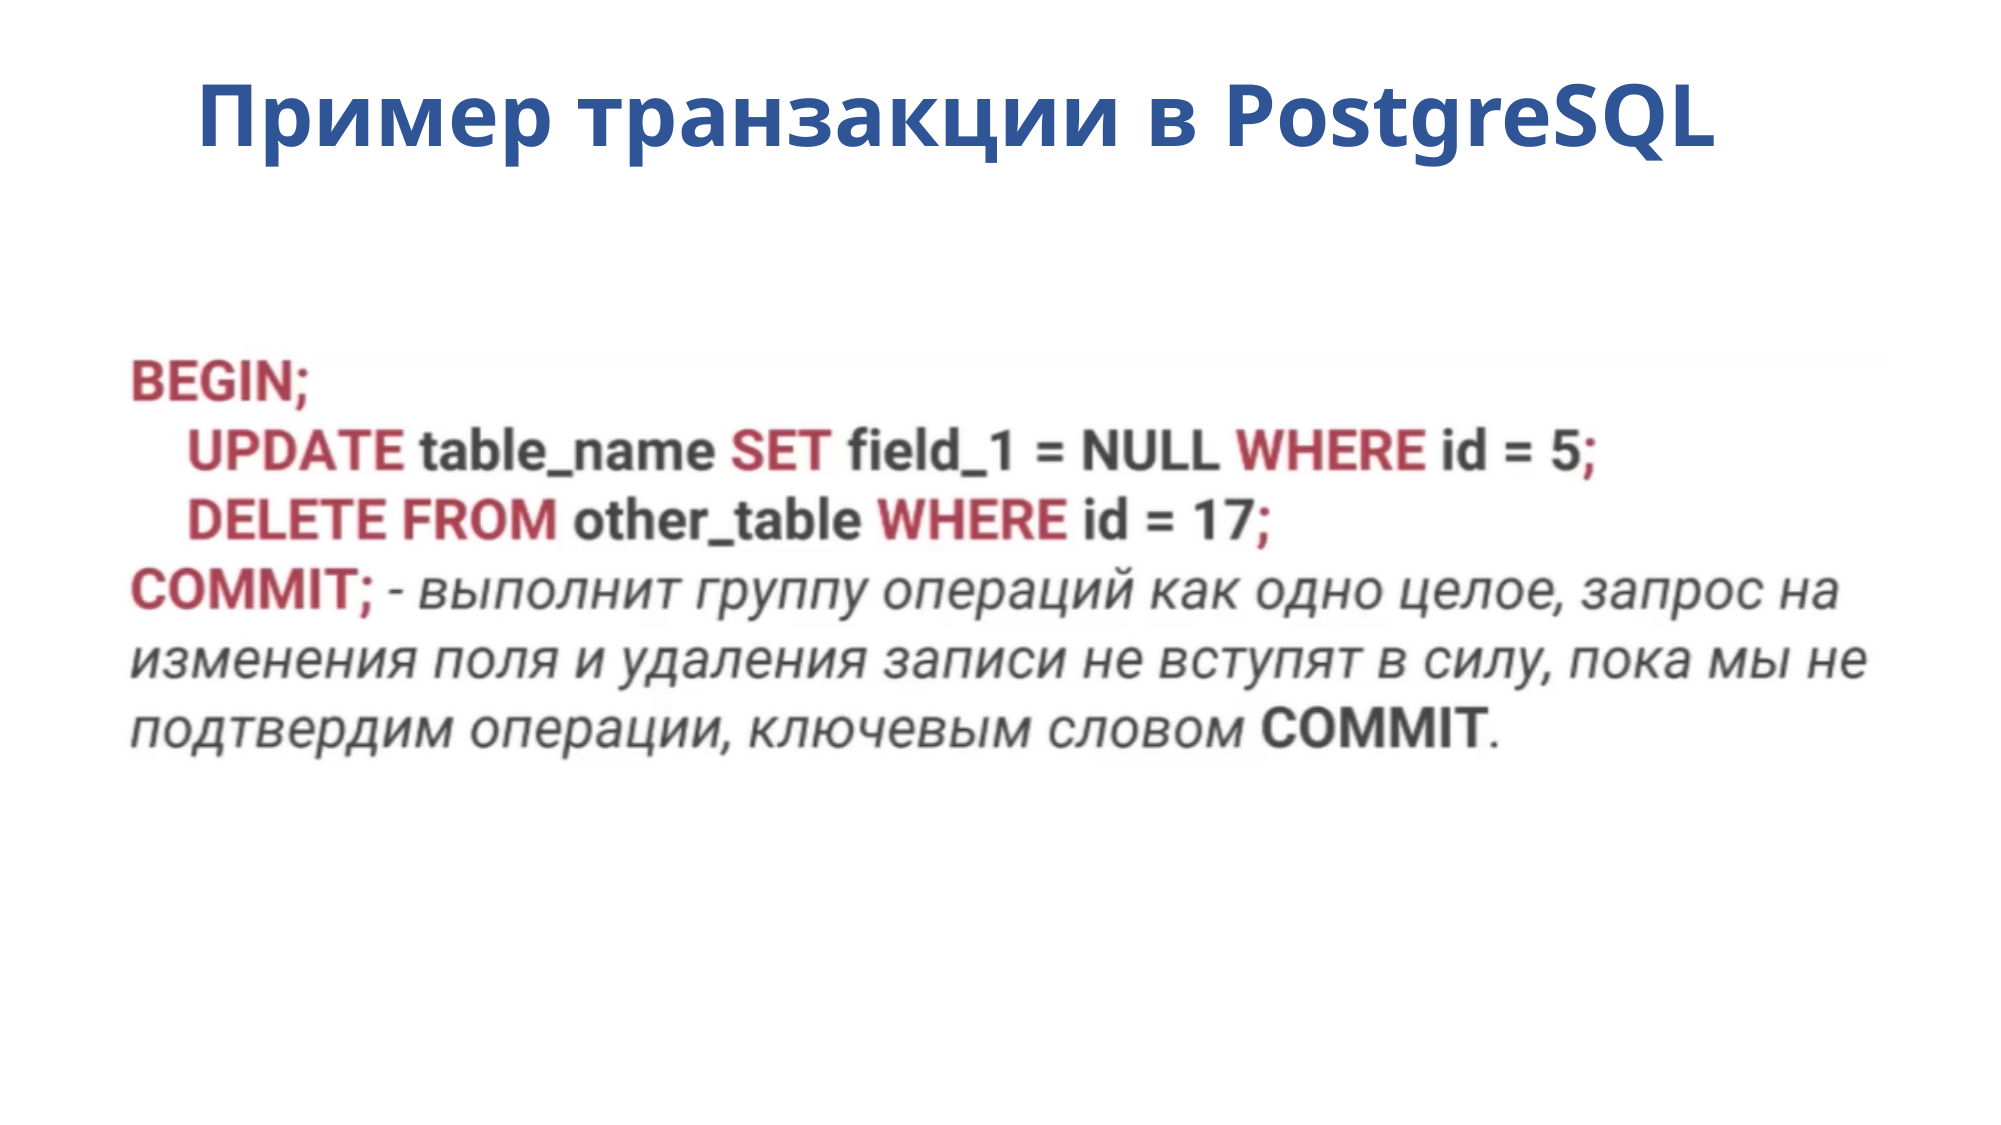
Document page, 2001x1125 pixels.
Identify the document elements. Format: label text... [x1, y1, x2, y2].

picture [117, 339, 1893, 786]
title Пример транзакции в PostgreSQL [180, 47, 1830, 172]
